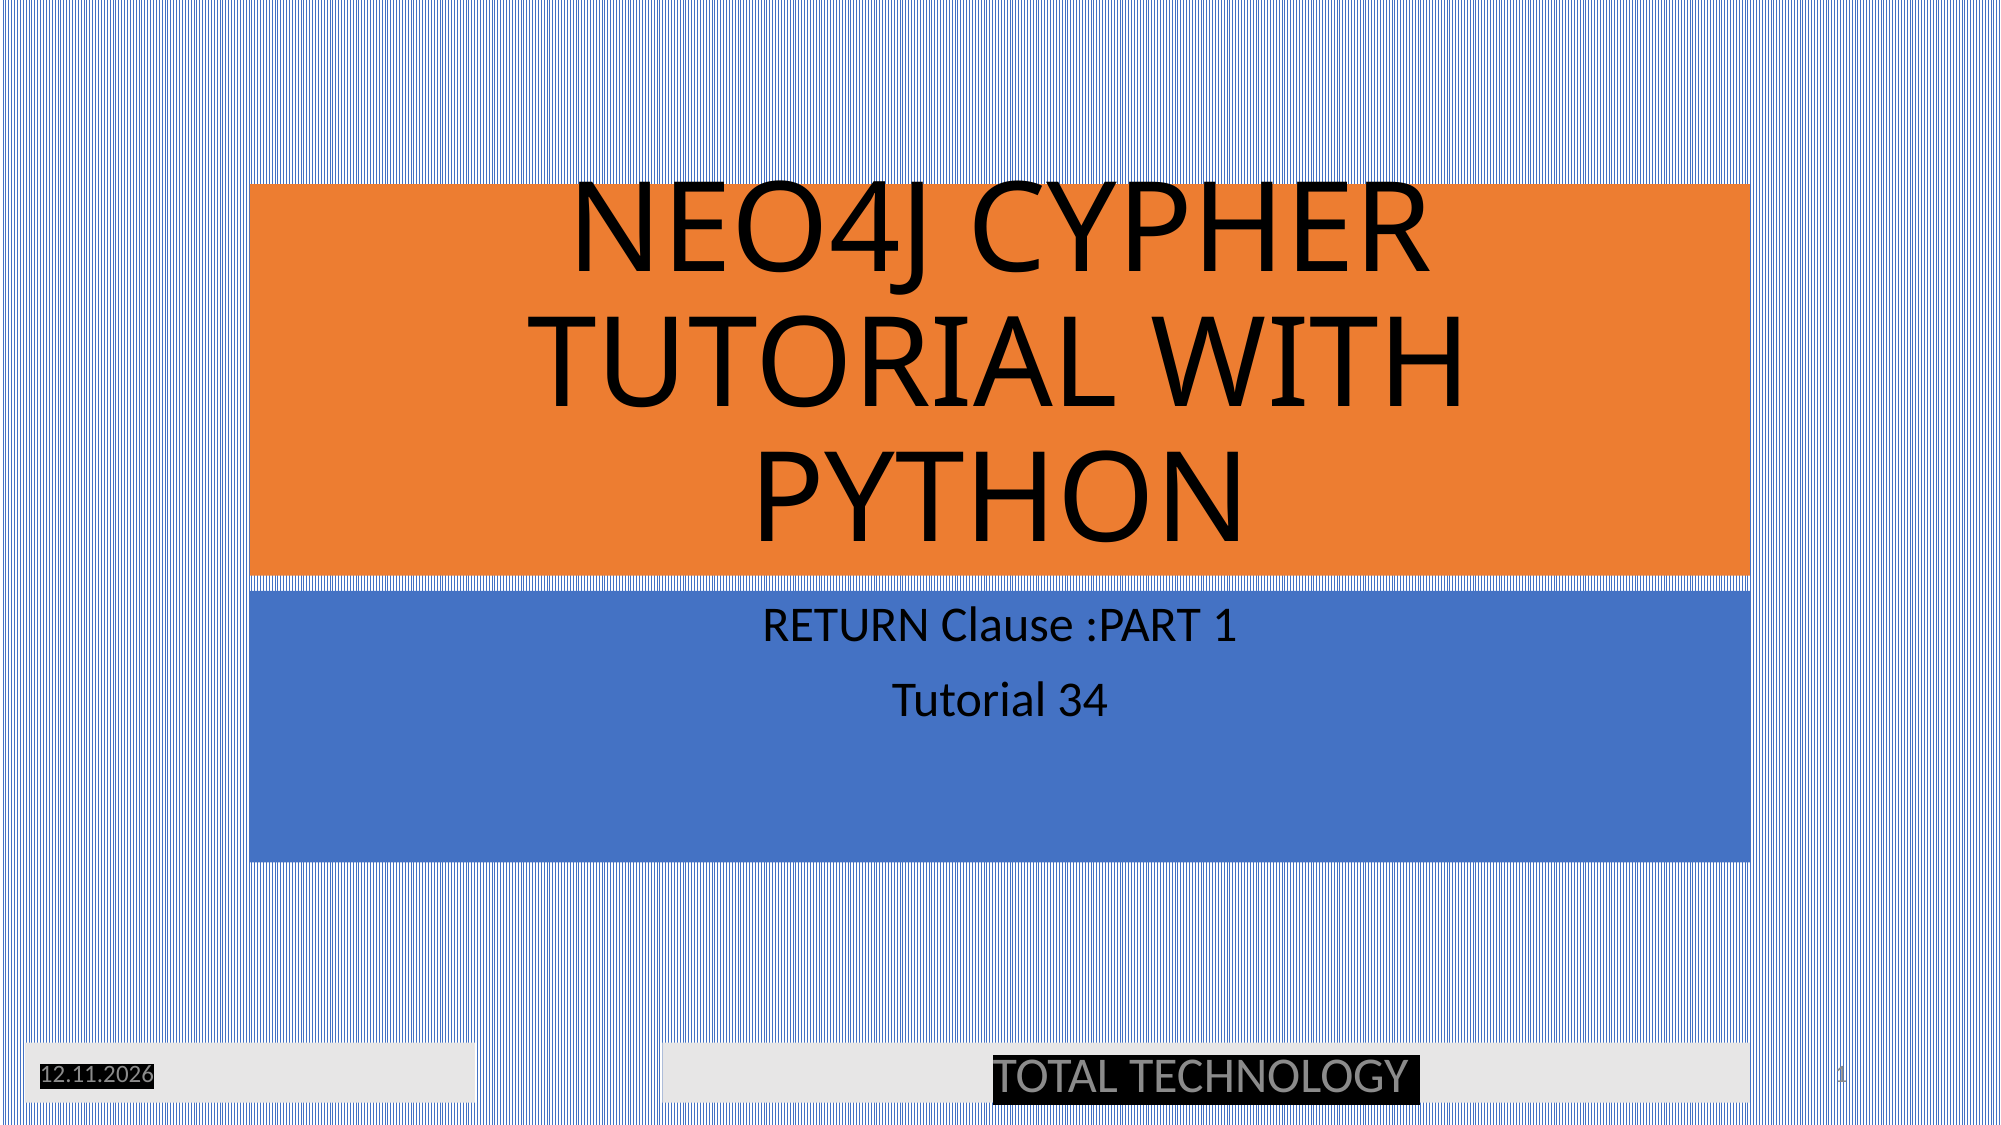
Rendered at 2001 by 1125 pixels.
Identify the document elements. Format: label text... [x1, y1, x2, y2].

slide_number 1 [1412, 1042, 1863, 1103]
subtitle RETURN Clause :PART 1 Tutorial 34 [249, 590, 1750, 863]
footer TOTAL TECHNOLOGY [662, 1042, 1412, 1103]
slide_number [24, 1042, 475, 1103]
title NEO4J CYPHER TUTORIAL WITH PYTHON [249, 184, 1750, 576]
